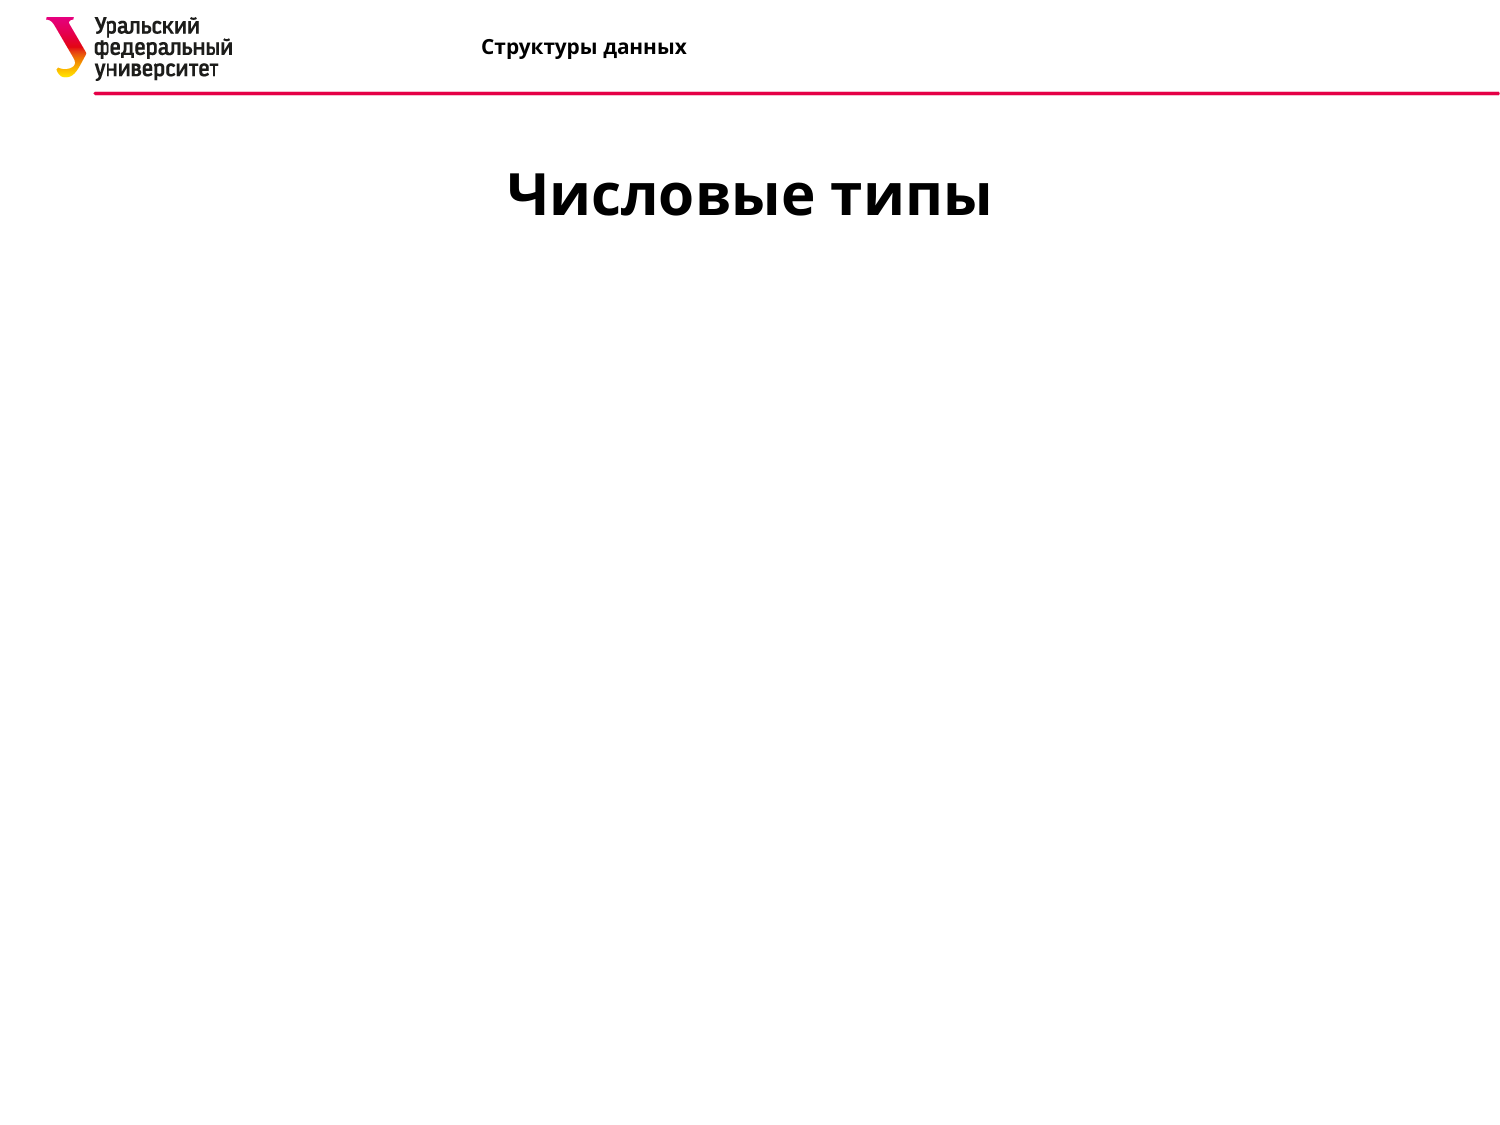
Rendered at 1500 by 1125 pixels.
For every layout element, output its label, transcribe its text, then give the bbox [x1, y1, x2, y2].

text_box Числовые типы [76, 156, 1424, 227]
picture [0, 0, 1500, 103]
